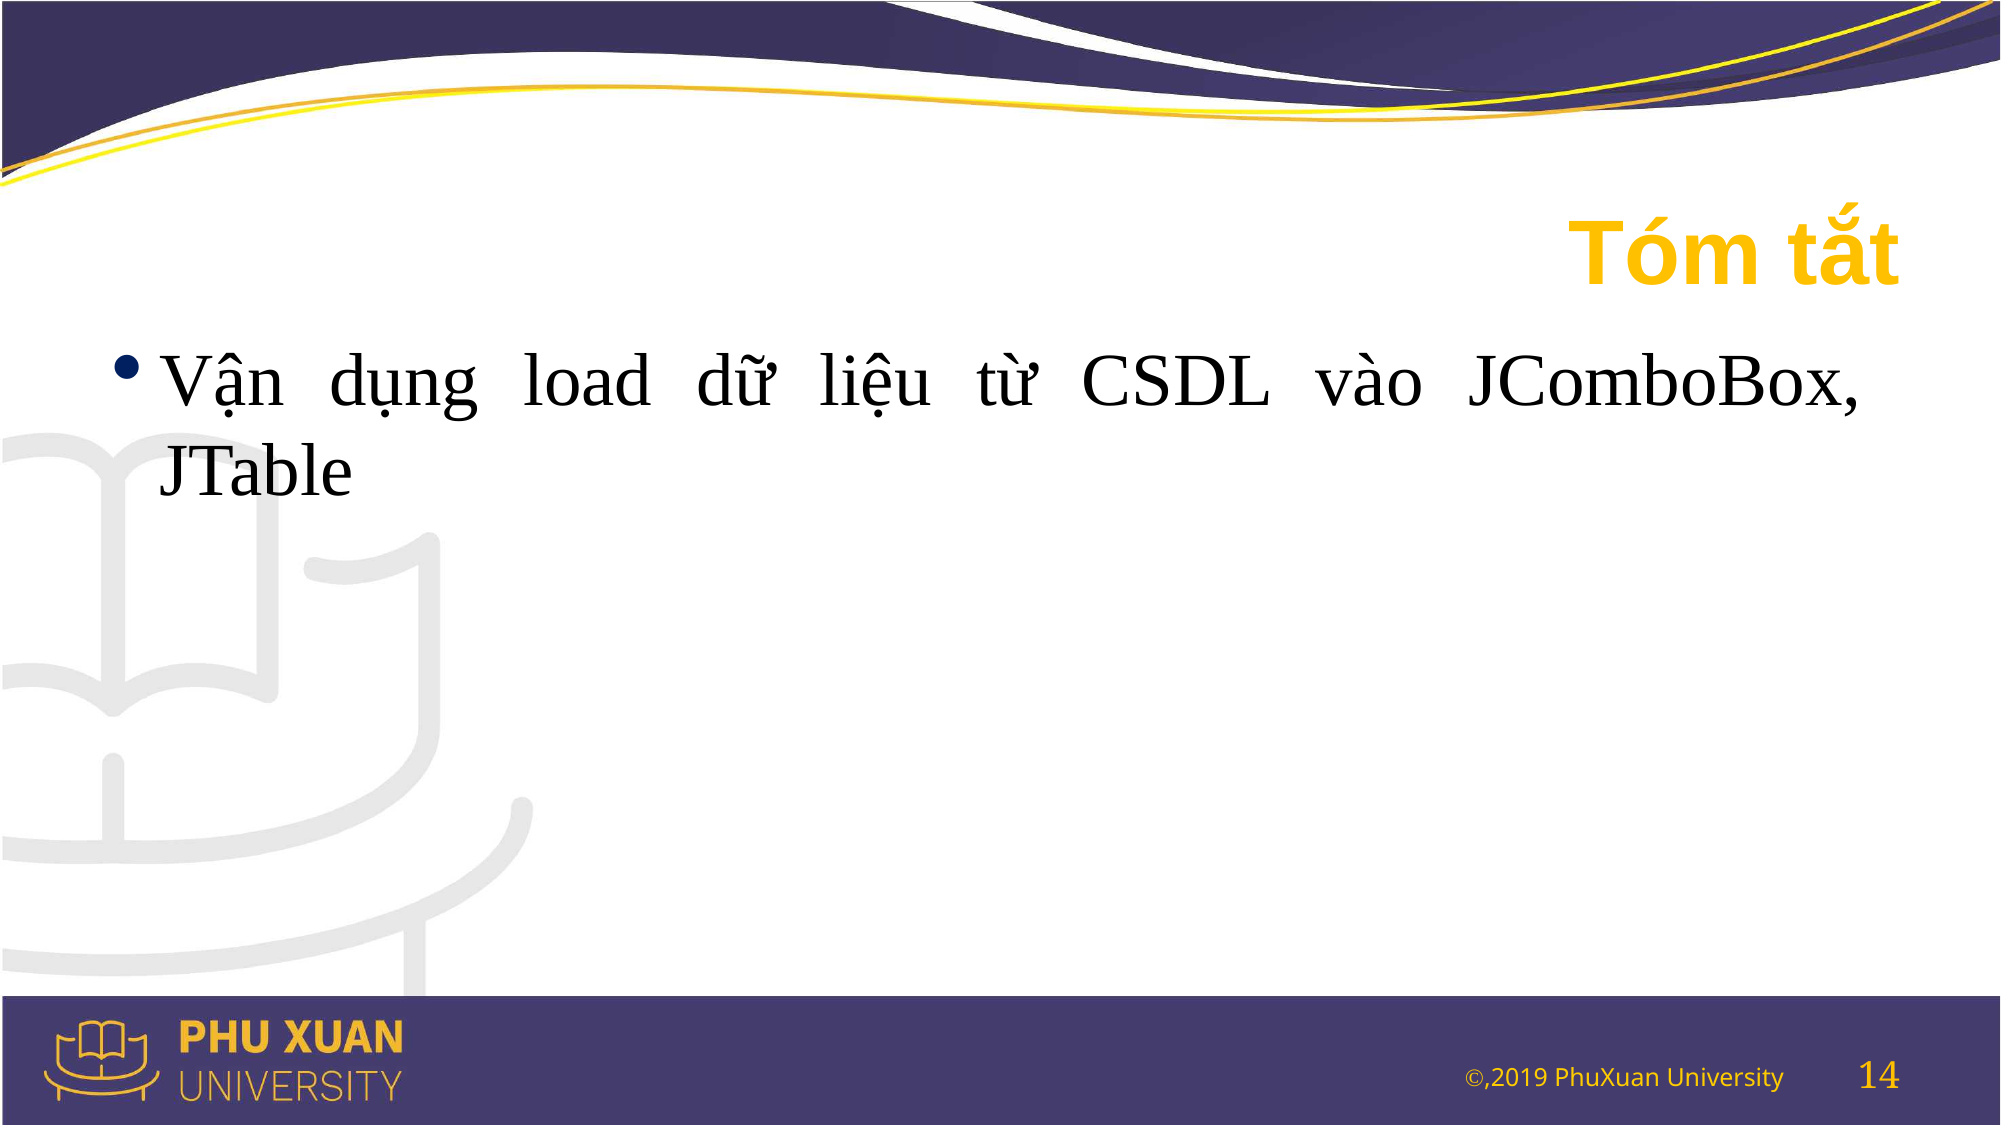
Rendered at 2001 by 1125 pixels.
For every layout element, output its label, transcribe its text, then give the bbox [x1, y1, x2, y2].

title Tóm tắt [99, 115, 1900, 304]
list Vận dụng load dữ liệu từ CSDL vào JComboBox, JTable [99, 322, 1879, 1043]
slide_number 14 [1733, 1042, 1900, 1103]
picture [0, 0, 2001, 1125]
